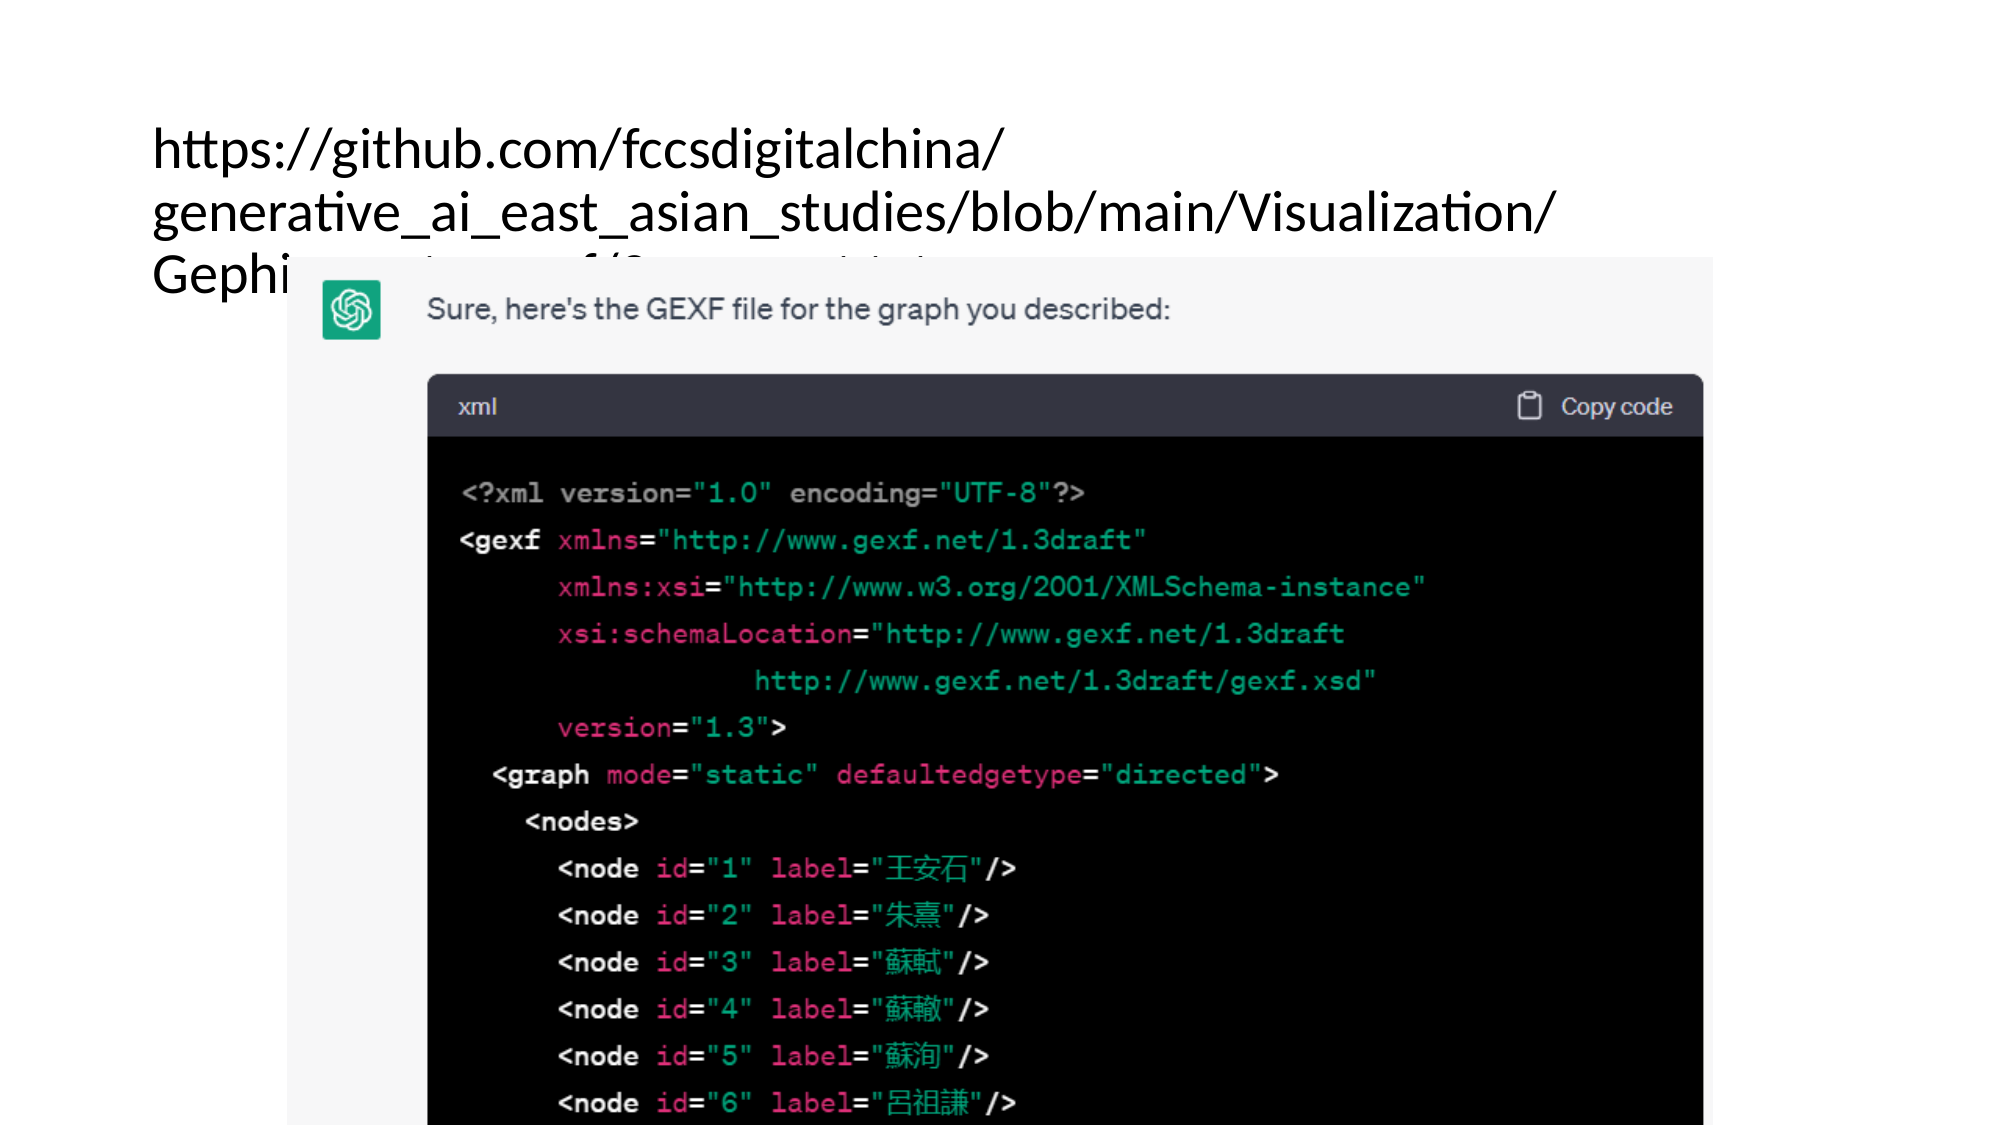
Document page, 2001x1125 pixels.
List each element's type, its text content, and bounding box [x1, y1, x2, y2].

list https://github.com/fccsdigitalchina/generative_ai_east_asian_studies/blob/main/Visualization/Gephi_create_gexf/2_prompt.txt [137, 110, 1863, 1014]
picture [287, 257, 1713, 1125]
